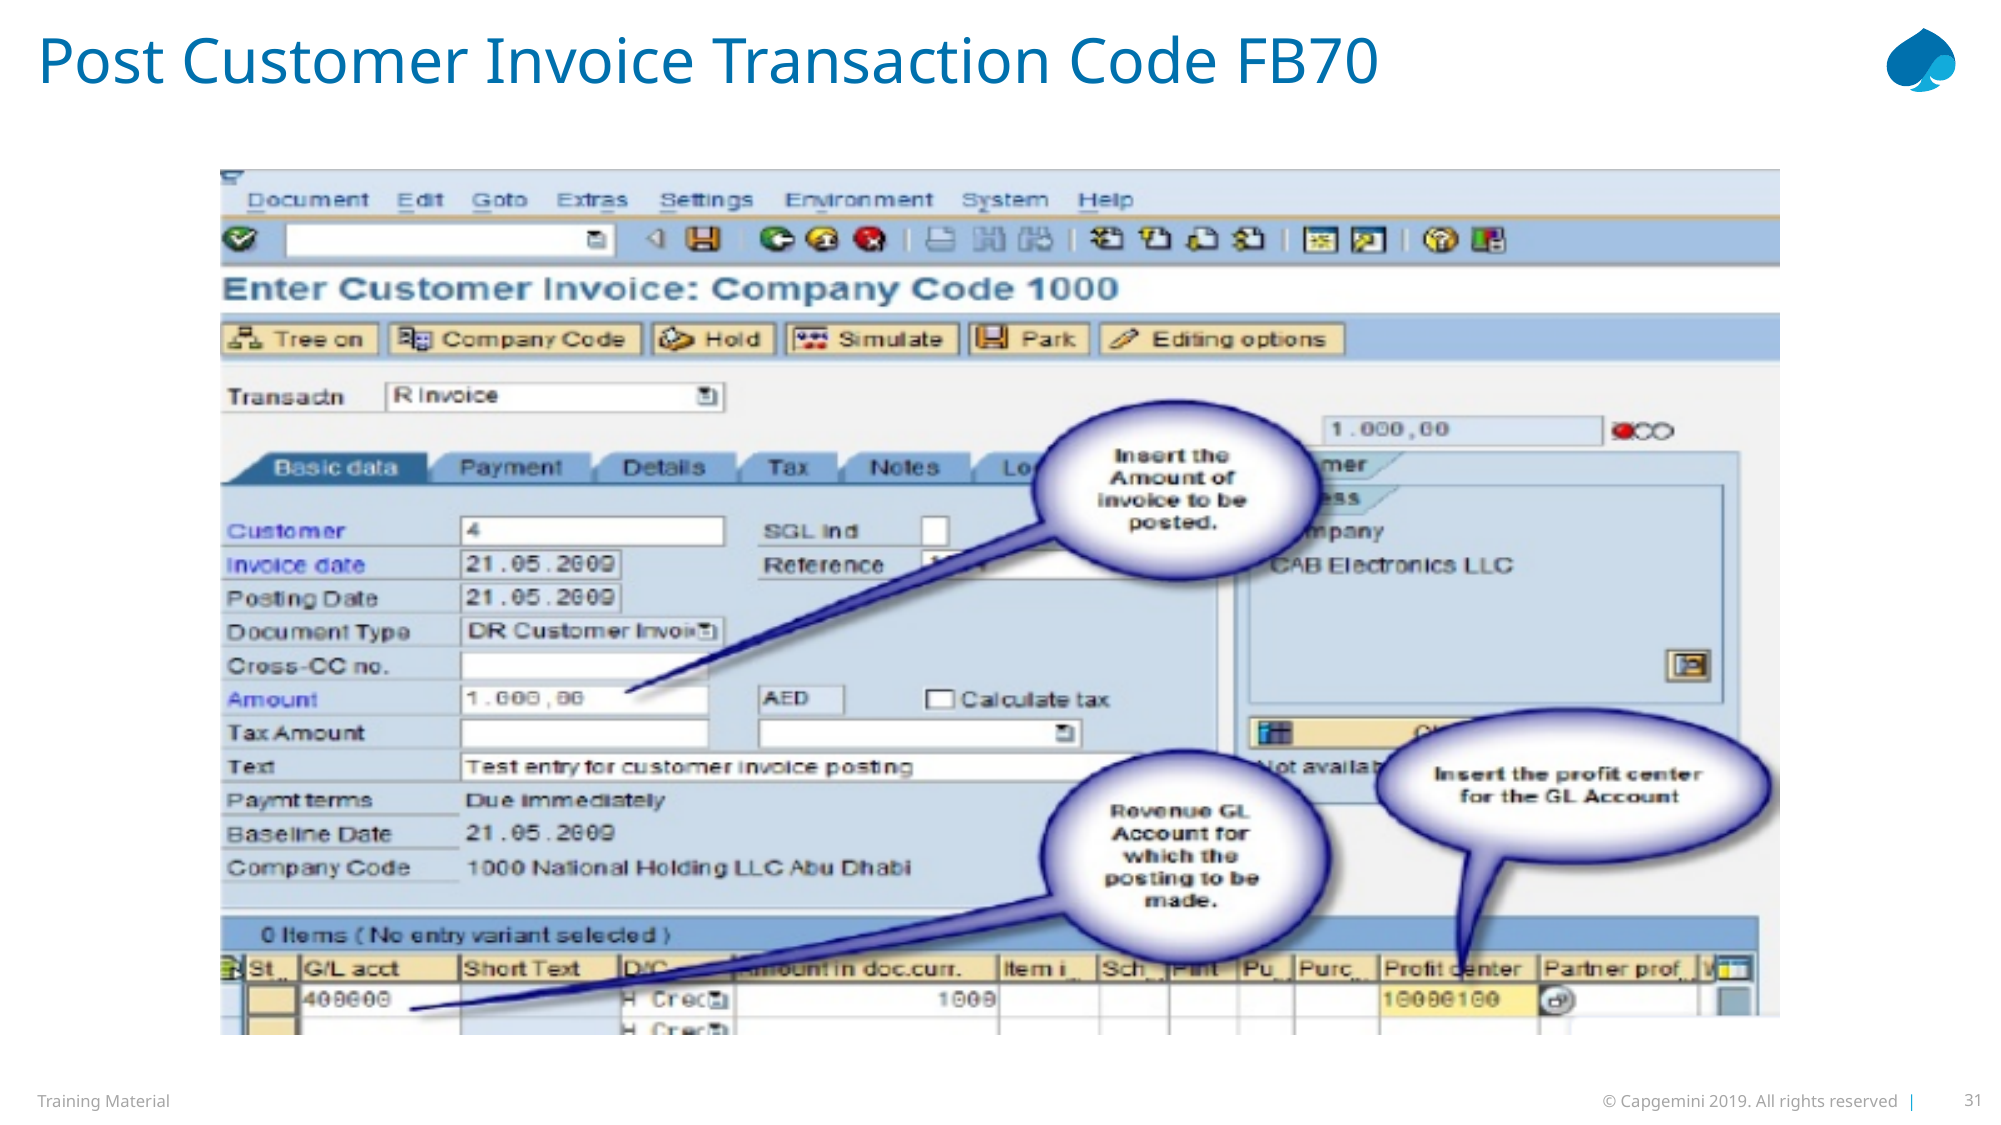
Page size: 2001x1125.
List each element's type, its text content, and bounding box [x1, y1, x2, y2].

title Post Customer Invoice Transaction Code FB70 [37, 0, 1863, 119]
picture [220, 169, 1780, 1035]
